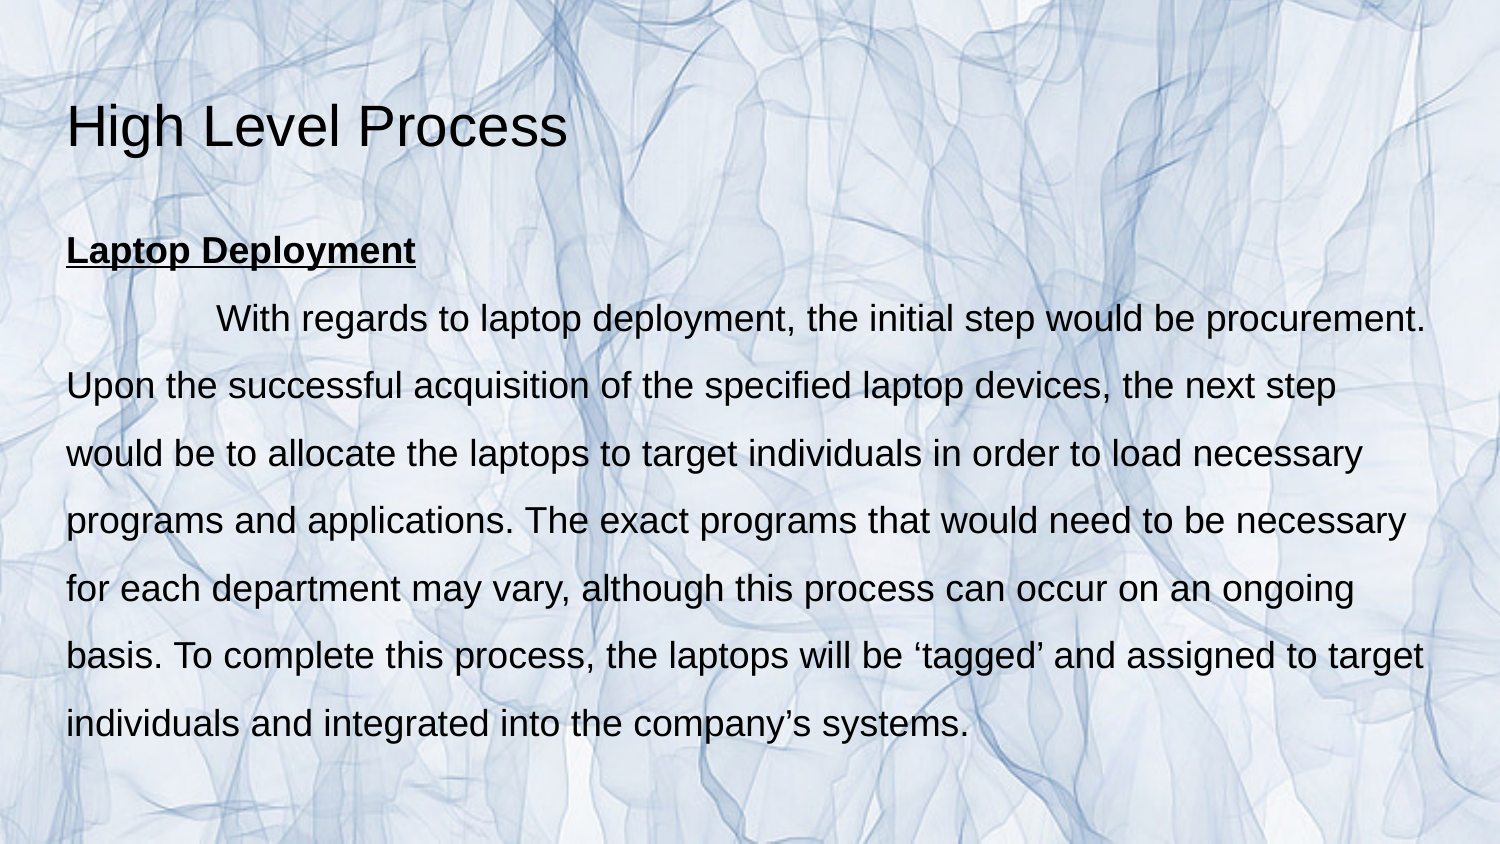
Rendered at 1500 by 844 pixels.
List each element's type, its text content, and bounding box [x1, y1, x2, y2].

title High Level Process [51, 72, 1449, 167]
list Laptop Deployment With regards to laptop deployment, the initial step would be procurement. Upon the successful acquisition of the specified laptop devices, the next step would be to allocate the laptops to target individuals in order to load necessary programs and applications. The exact programs that would need to be necessary for each department may vary, although this process can occur on an ongoing basis. To complete this process, the laptops will be ‘tagged’ and assigned to target individuals and integrated into the company’s systems. [51, 189, 1449, 750]
picture [0, 0, 1500, 844]
